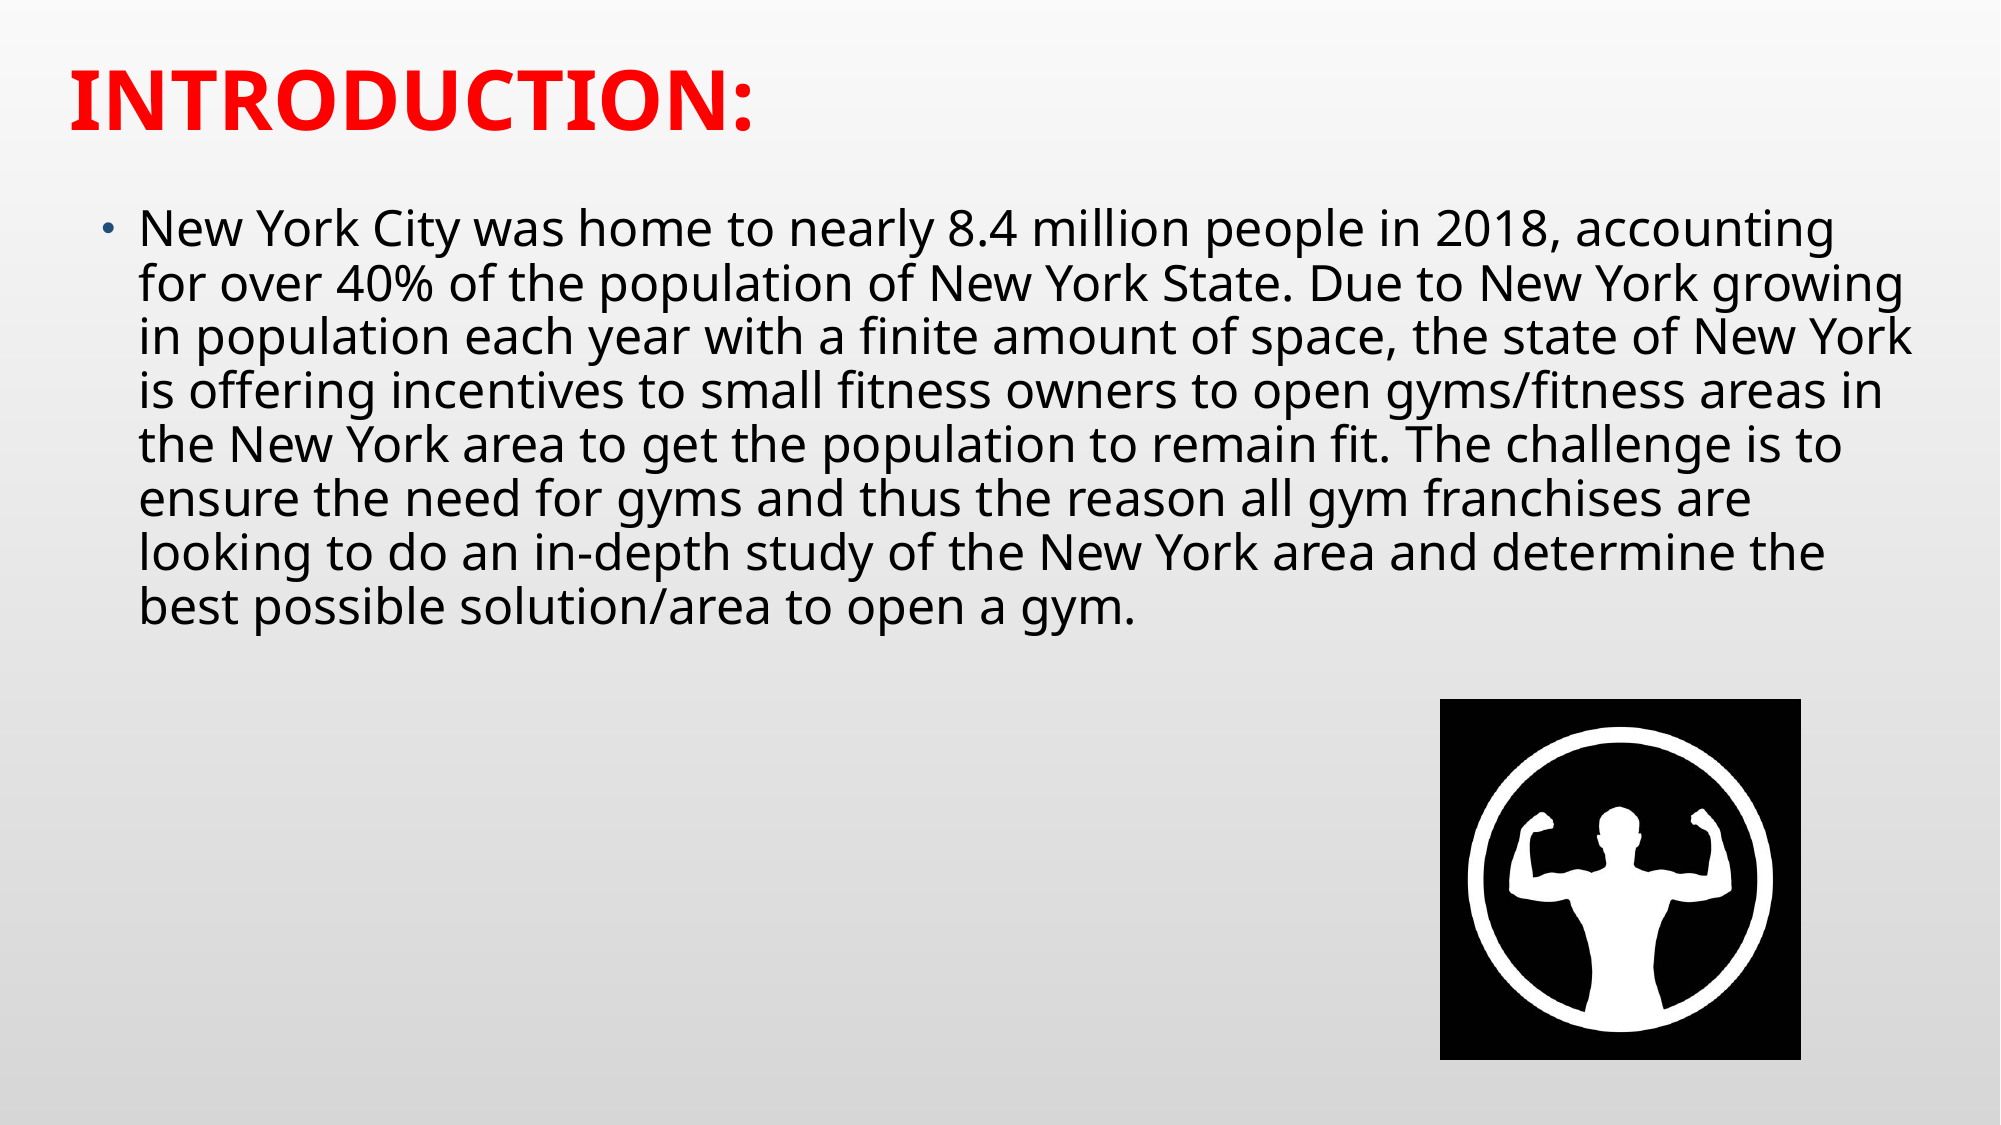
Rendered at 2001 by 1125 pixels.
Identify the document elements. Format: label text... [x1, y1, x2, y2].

title Introduction: [55, 42, 1957, 157]
list New York City was home to nearly 8.4 million people in 2018, accounting for over 40% of the population of New York State. Due to New York growing in population each year with a finite amount of space, the state of New York is offering incentives to small fitness owners to open gyms/fitness areas in the New York area to get the population to remain fit. The challenge is to ensure the need for gyms and thus the reason all gym franchises are looking to do an in-depth study of the New York area and determine the best possible solution/area to open a gym. [78, 196, 1934, 700]
picture [1440, 699, 1801, 1060]
